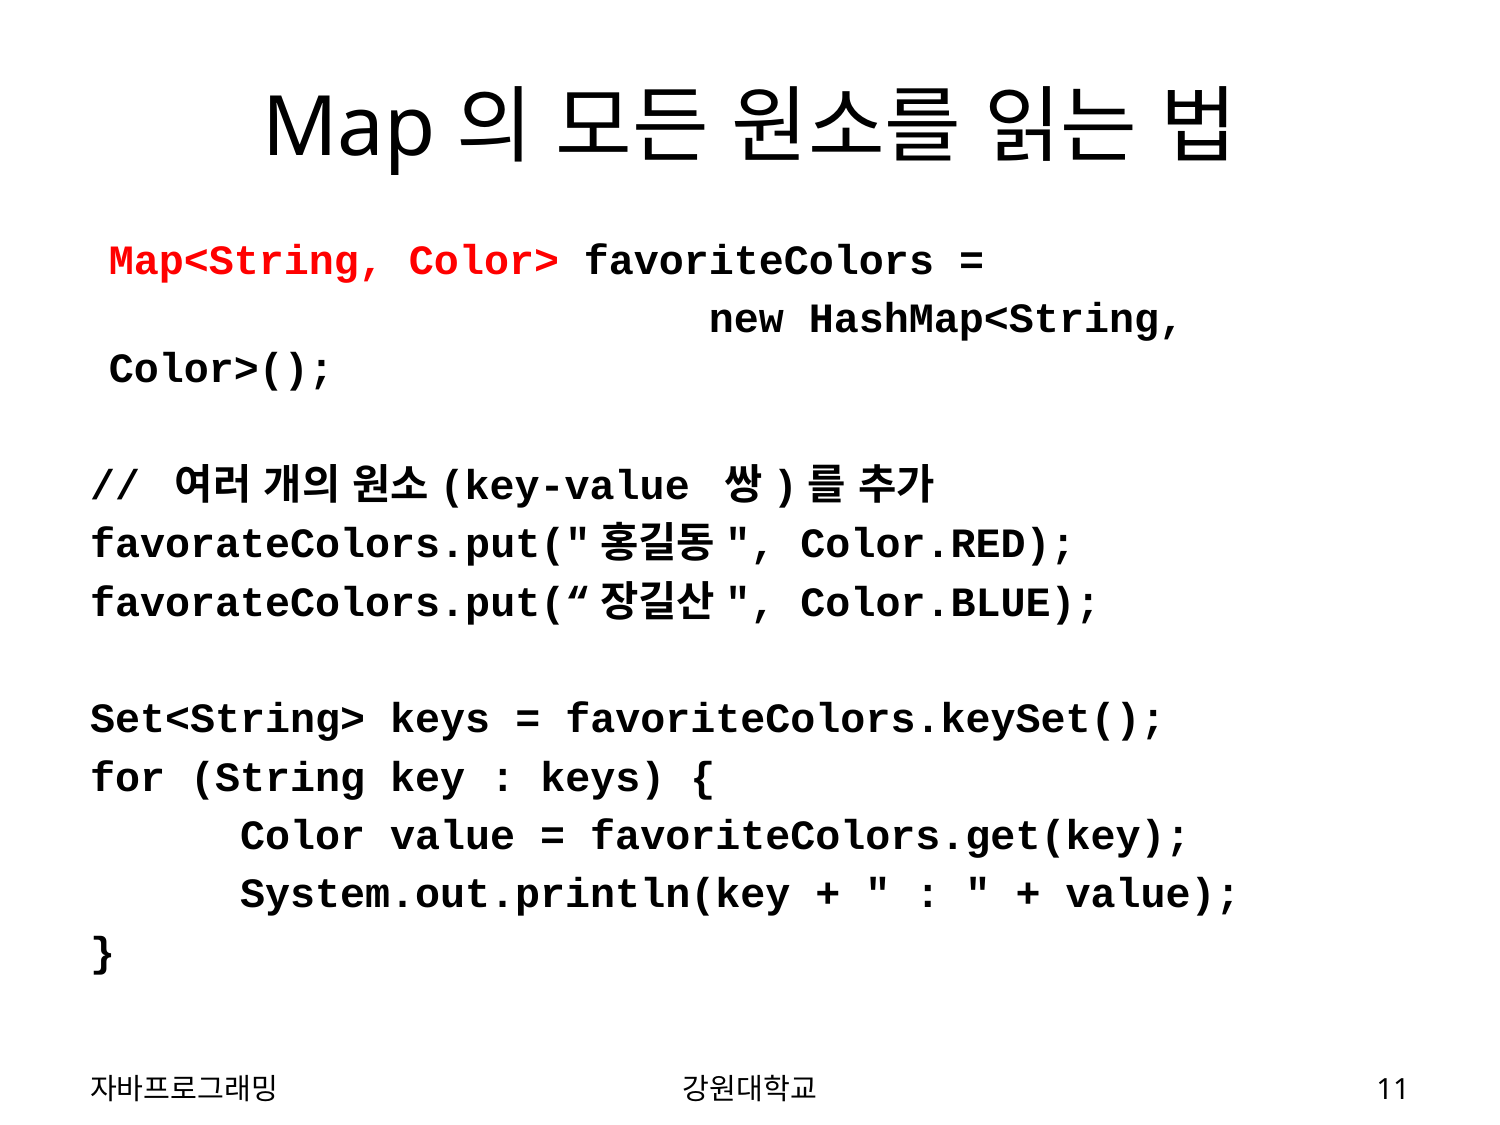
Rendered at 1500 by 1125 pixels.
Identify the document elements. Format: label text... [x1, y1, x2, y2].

footer 강원대학교 [512, 1062, 988, 1103]
list Map<String, Color> favoriteColors = new HashMap<String, Color>(); // 여러 개의 원소(key-value 쌍)를 추가 favorateColors.put("홍길동", Color.RED); favorateColors.put(“장길산", Color.BLUE); Set<String> keys = favoriteColors.keySet(); for (String key : keys) { Color value = favoriteColors.get(key); System.out.println(key + " : " + value); } [74, 224, 1426, 1006]
slide_number 자바프로그래밍 [74, 1062, 476, 1103]
slide_number 11 [1074, 1062, 1426, 1103]
title Map의 모든 원소를 읽는 법 [74, 44, 1426, 201]
